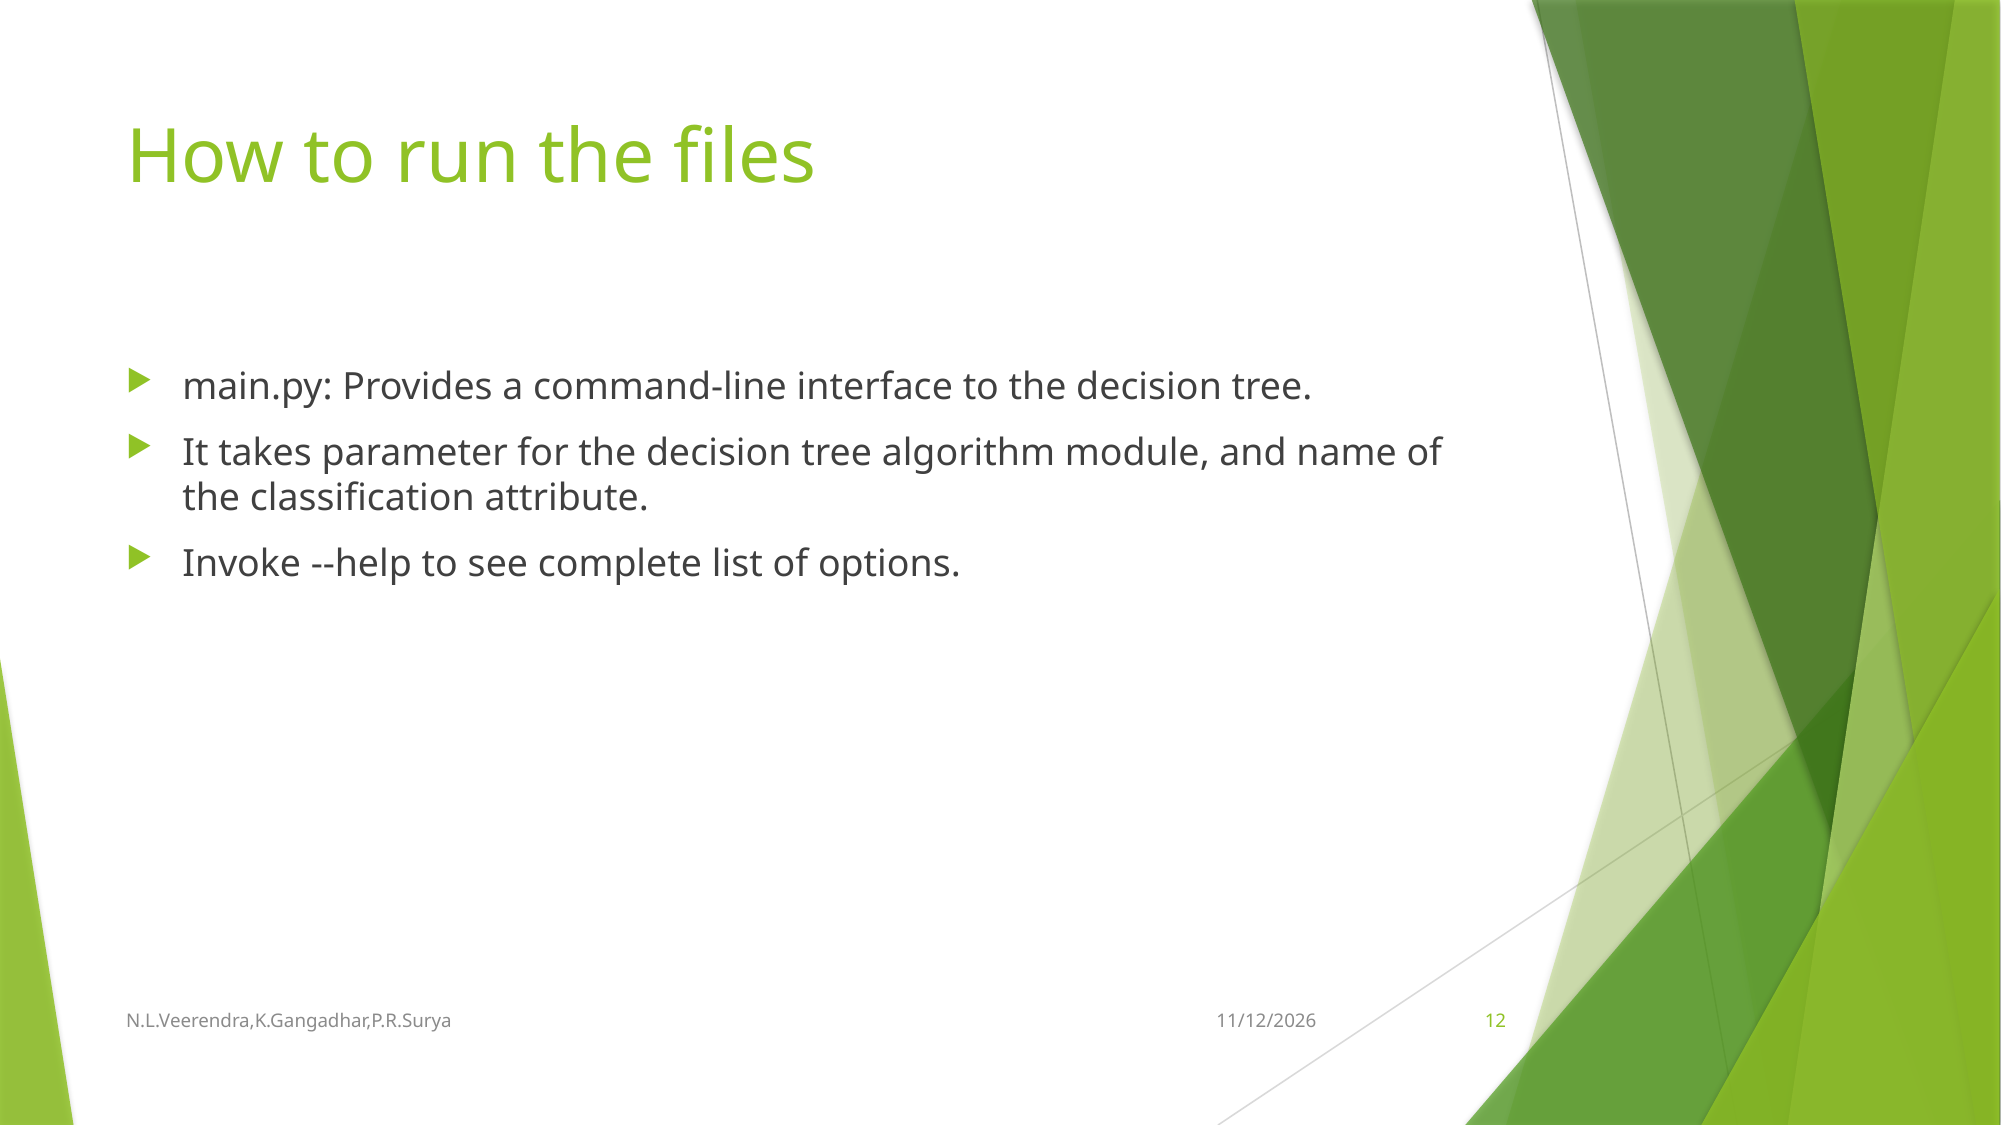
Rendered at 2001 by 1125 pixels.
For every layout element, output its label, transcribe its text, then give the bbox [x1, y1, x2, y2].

footer N.L.Veerendra,K.Gangadhar,P.R.Surya [111, 991, 1145, 1051]
title How to run the files [111, 99, 1522, 317]
slide_number 11-Oct-18 [1181, 991, 1332, 1051]
list main.py: Provides a command-line interface to the decision tree. It takes parameter for the decision tree algorithm module, and name of the classification attribute. Invoke --help to see complete list of options. [111, 354, 1522, 992]
slide_number 12 [1409, 991, 1522, 1051]
